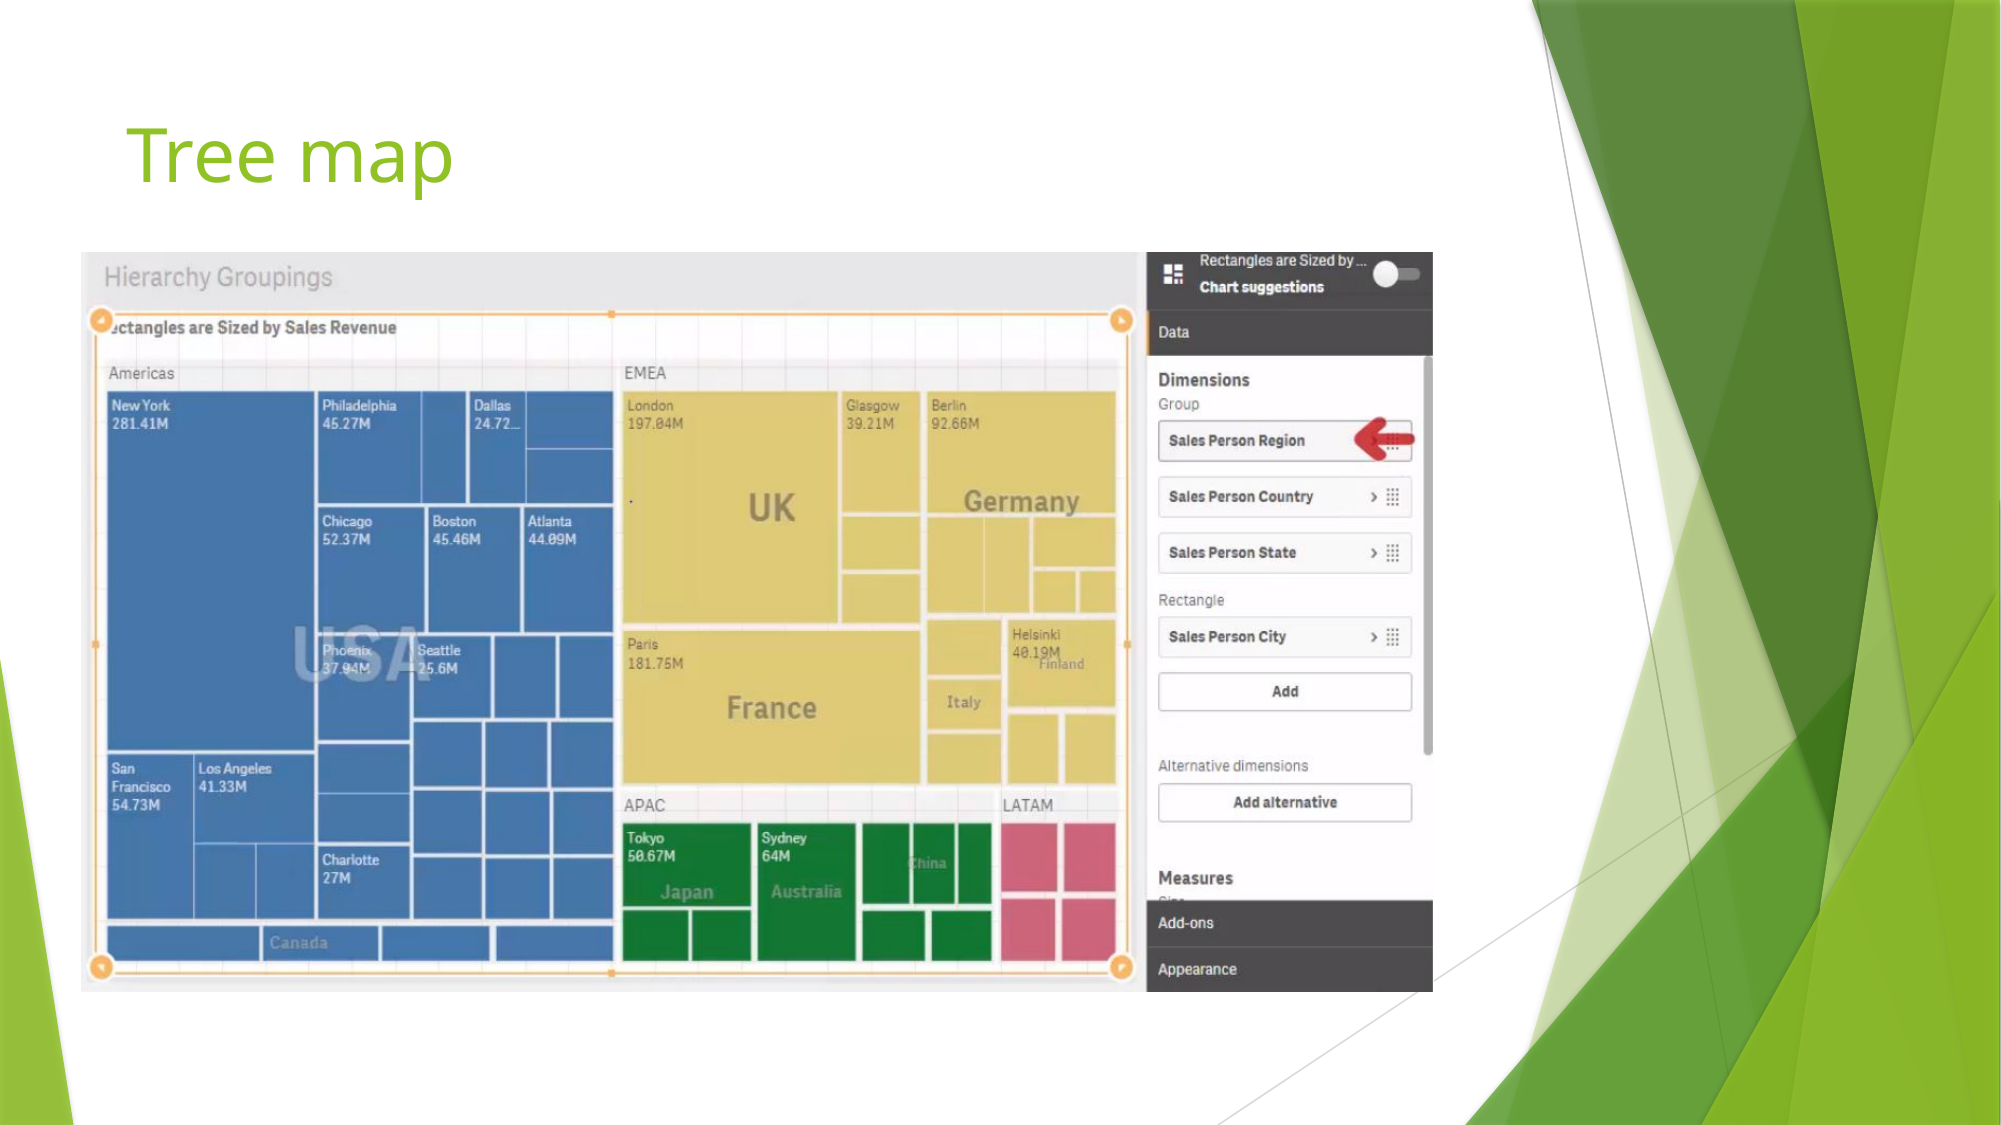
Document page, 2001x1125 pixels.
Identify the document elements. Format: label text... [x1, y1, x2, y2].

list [80, 252, 1434, 992]
title Tree map [111, 99, 1522, 317]
